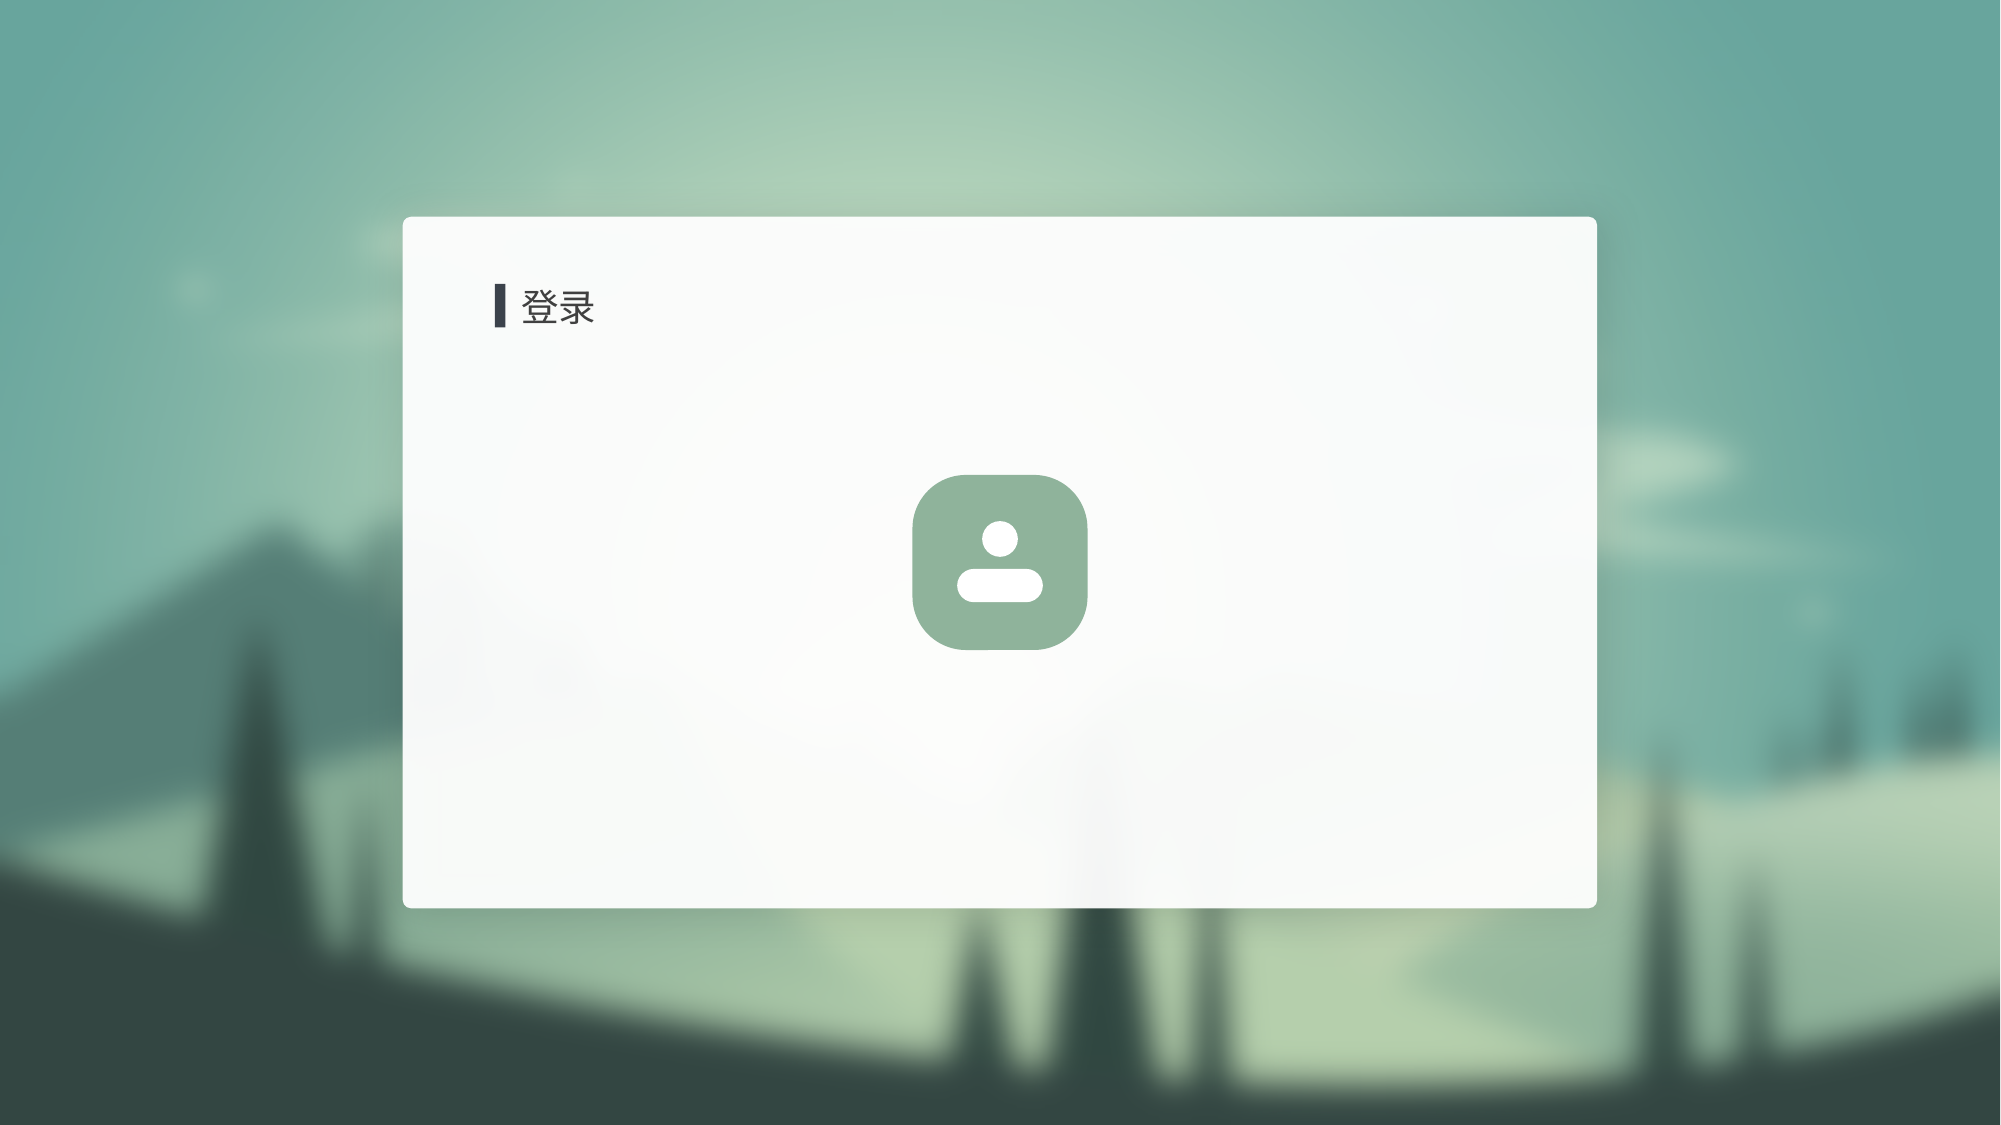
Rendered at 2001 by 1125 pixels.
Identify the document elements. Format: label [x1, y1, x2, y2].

text_box [911, 474, 1089, 651]
text_box [494, 275, 972, 338]
picture [0, 0, 2001, 1125]
text_box [401, 215, 1599, 910]
